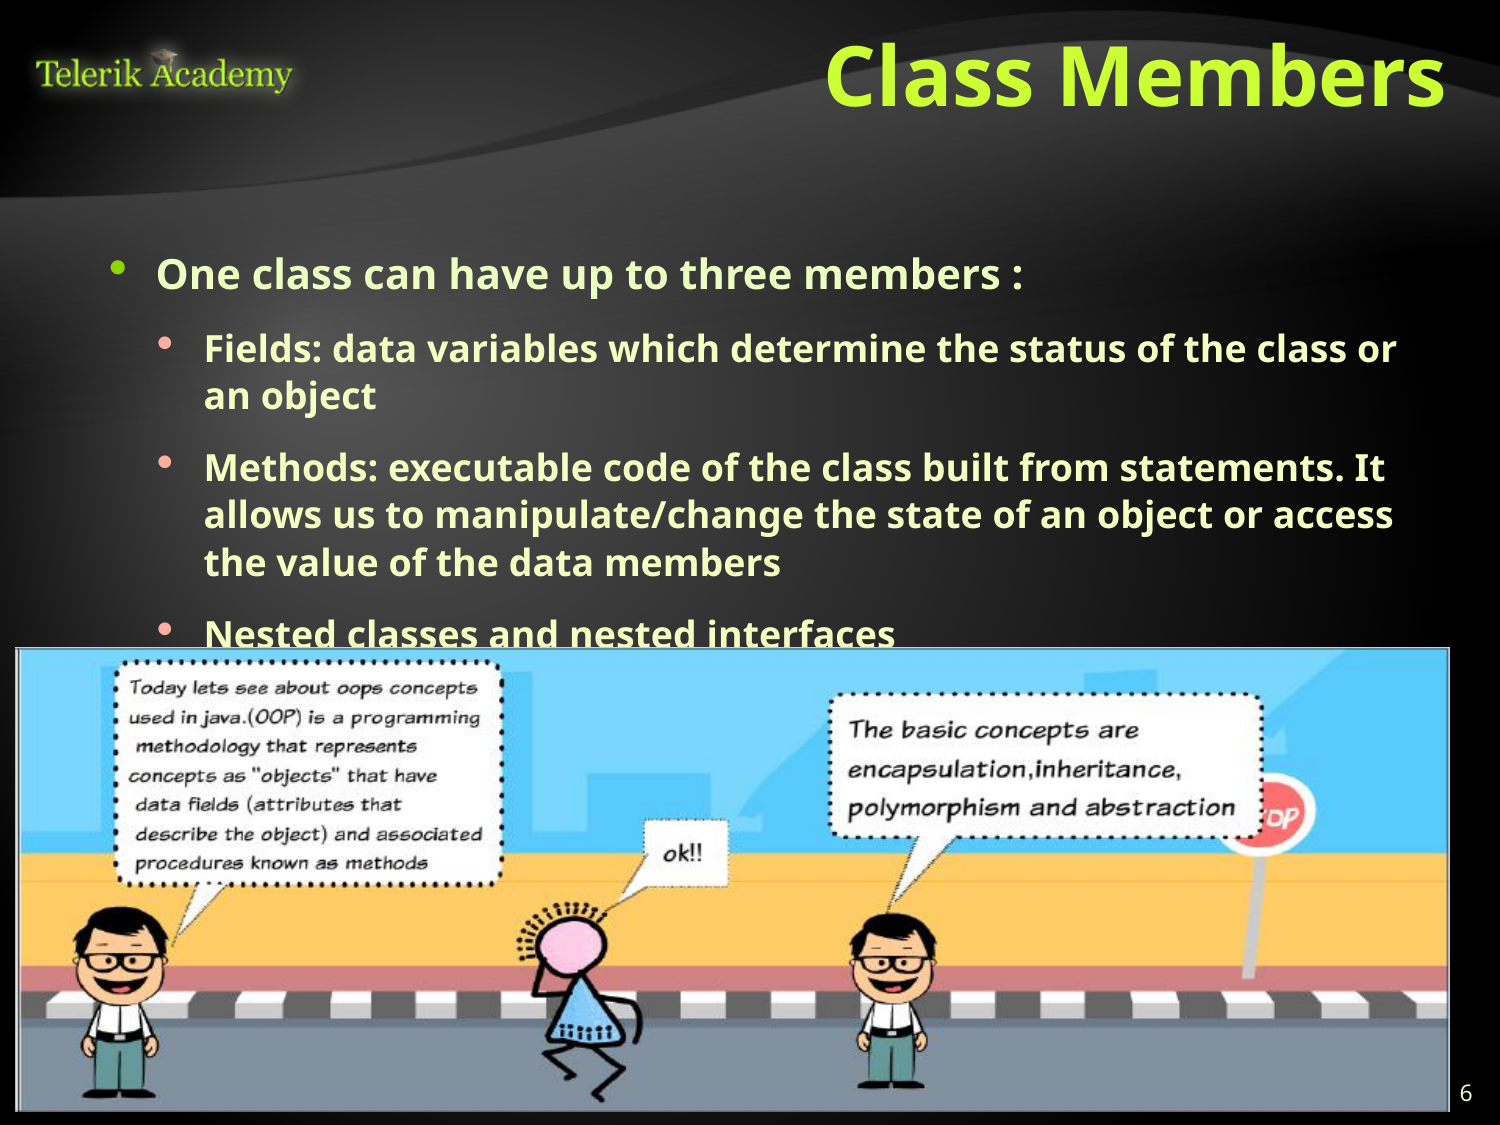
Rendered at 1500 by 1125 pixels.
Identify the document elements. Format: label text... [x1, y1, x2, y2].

title Class Members [300, 12, 1463, 150]
slide_number 6 [1456, 1074, 1488, 1113]
picture [0, 0, 1500, 1125]
list One class can have up to three members : Fields: data variables which determine the status of the class or an object Methods: executable code of the class built from statements. It allows us to manipulate/change the state of an object or access the value of the data members Nested classes and nested interfaces [37, 237, 1463, 738]
